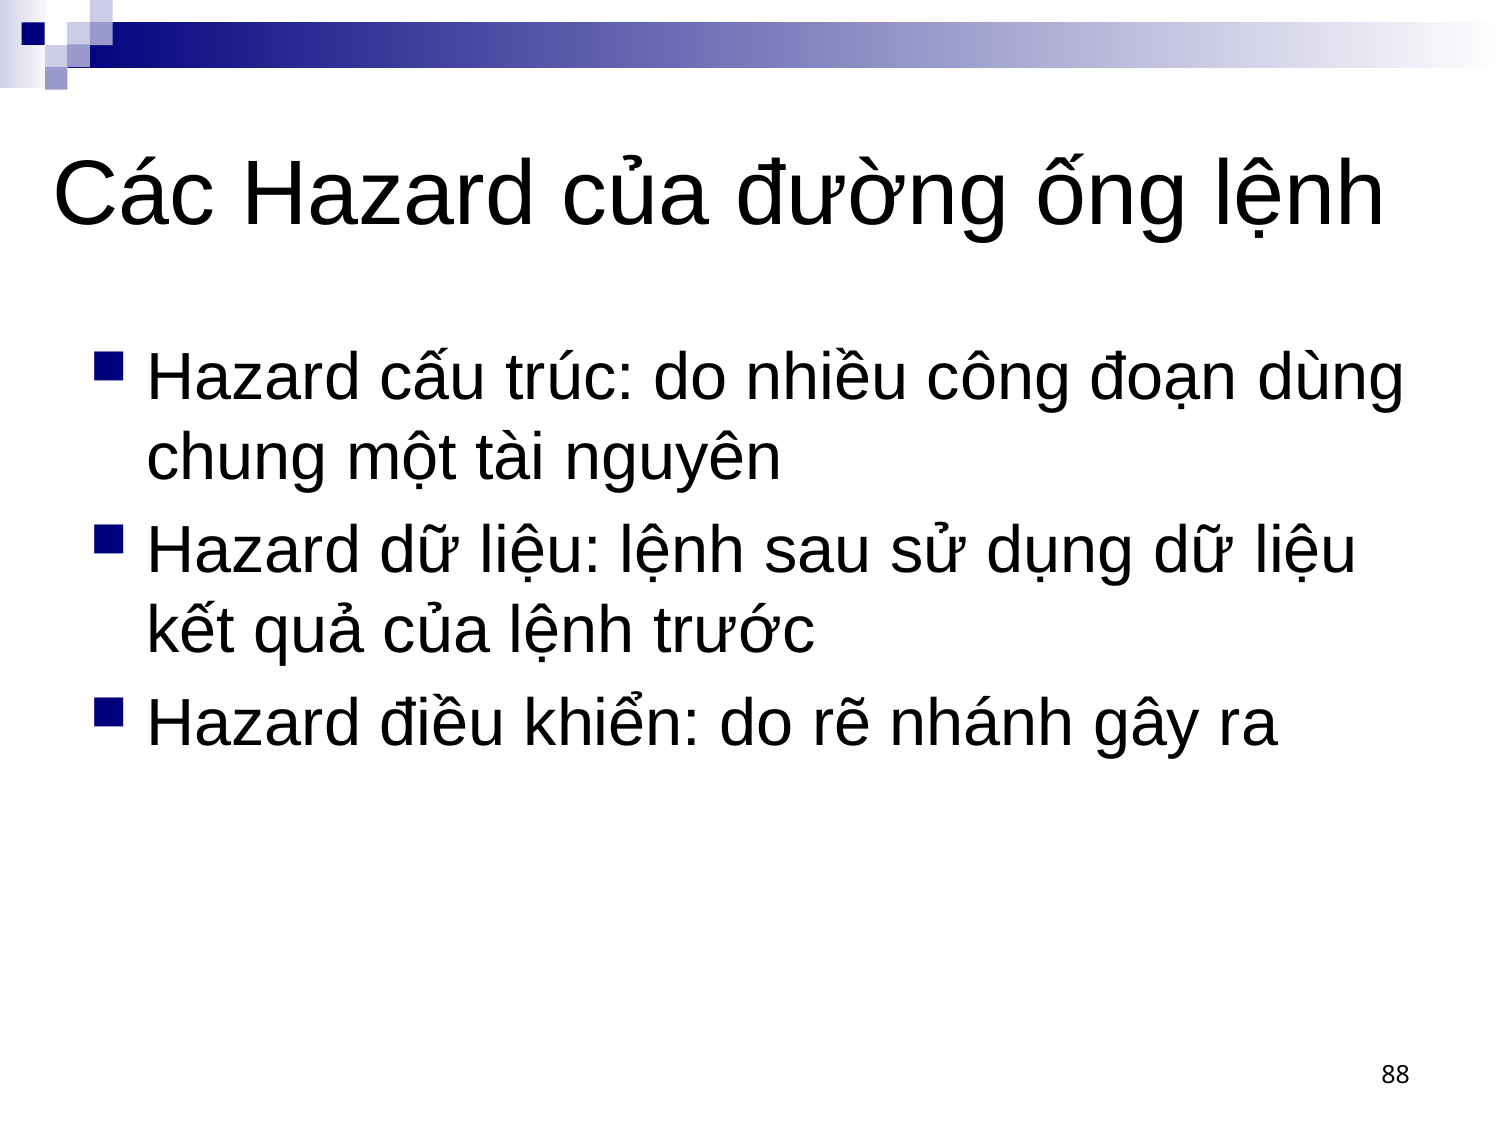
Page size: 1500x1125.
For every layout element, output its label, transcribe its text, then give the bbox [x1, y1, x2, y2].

slide_number 88 [1074, 1024, 1426, 1101]
list Hazard cấu trúc: do nhiều công đoạn dùng chung một tài nguyên Hazard dữ liệu: lệnh sau sử dụng dữ liệu kết quả của lệnh trước Hazard điều khiển: do rẽ nhánh gây ra [74, 324, 1463, 1051]
title Các Hazard của đường ống lệnh [37, 74, 1476, 301]
